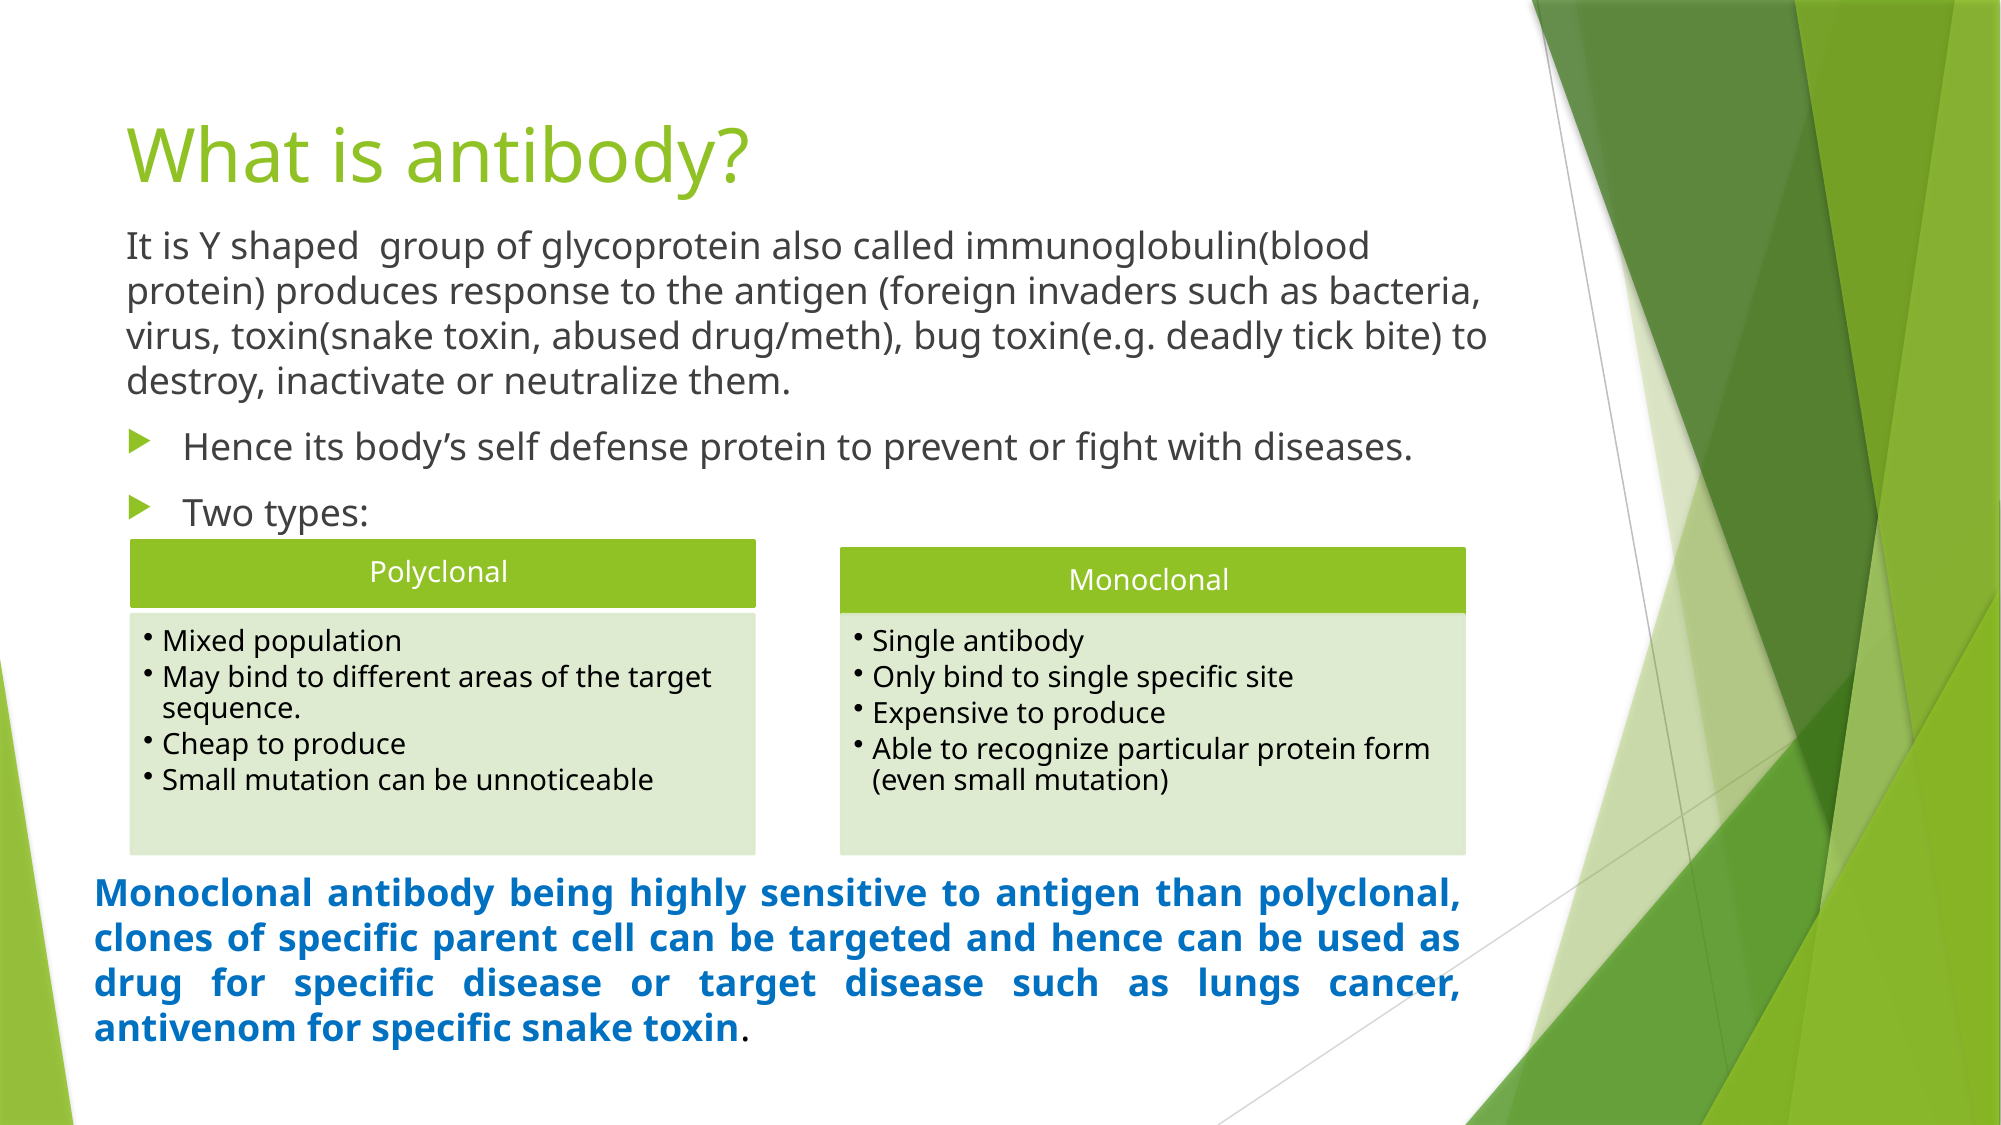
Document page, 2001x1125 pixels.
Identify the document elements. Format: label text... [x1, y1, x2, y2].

list It is Y shaped group of glycoprotein also called immunoglobulin(blood protein) produces response to the antigen (foreign invaders such as bacteria, virus, toxin(snake toxin, abused drug/meth), bug toxin(e.g. deadly tick bite) to destroy, inactivate or neutralize them. Hence its body’s self defense protein to prevent or fight with diseases. Two types: [111, 214, 1522, 853]
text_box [130, 540, 1465, 863]
text_box Monoclonal antibody being highly sensitive to antigen than polyclonal, clones of specific parent cell can be targeted and hence can be used as drug for specific disease or target disease such as lungs cancer, antivenom for specific snake toxin. [79, 861, 1478, 1057]
title What is antibody? [111, 99, 1522, 214]
